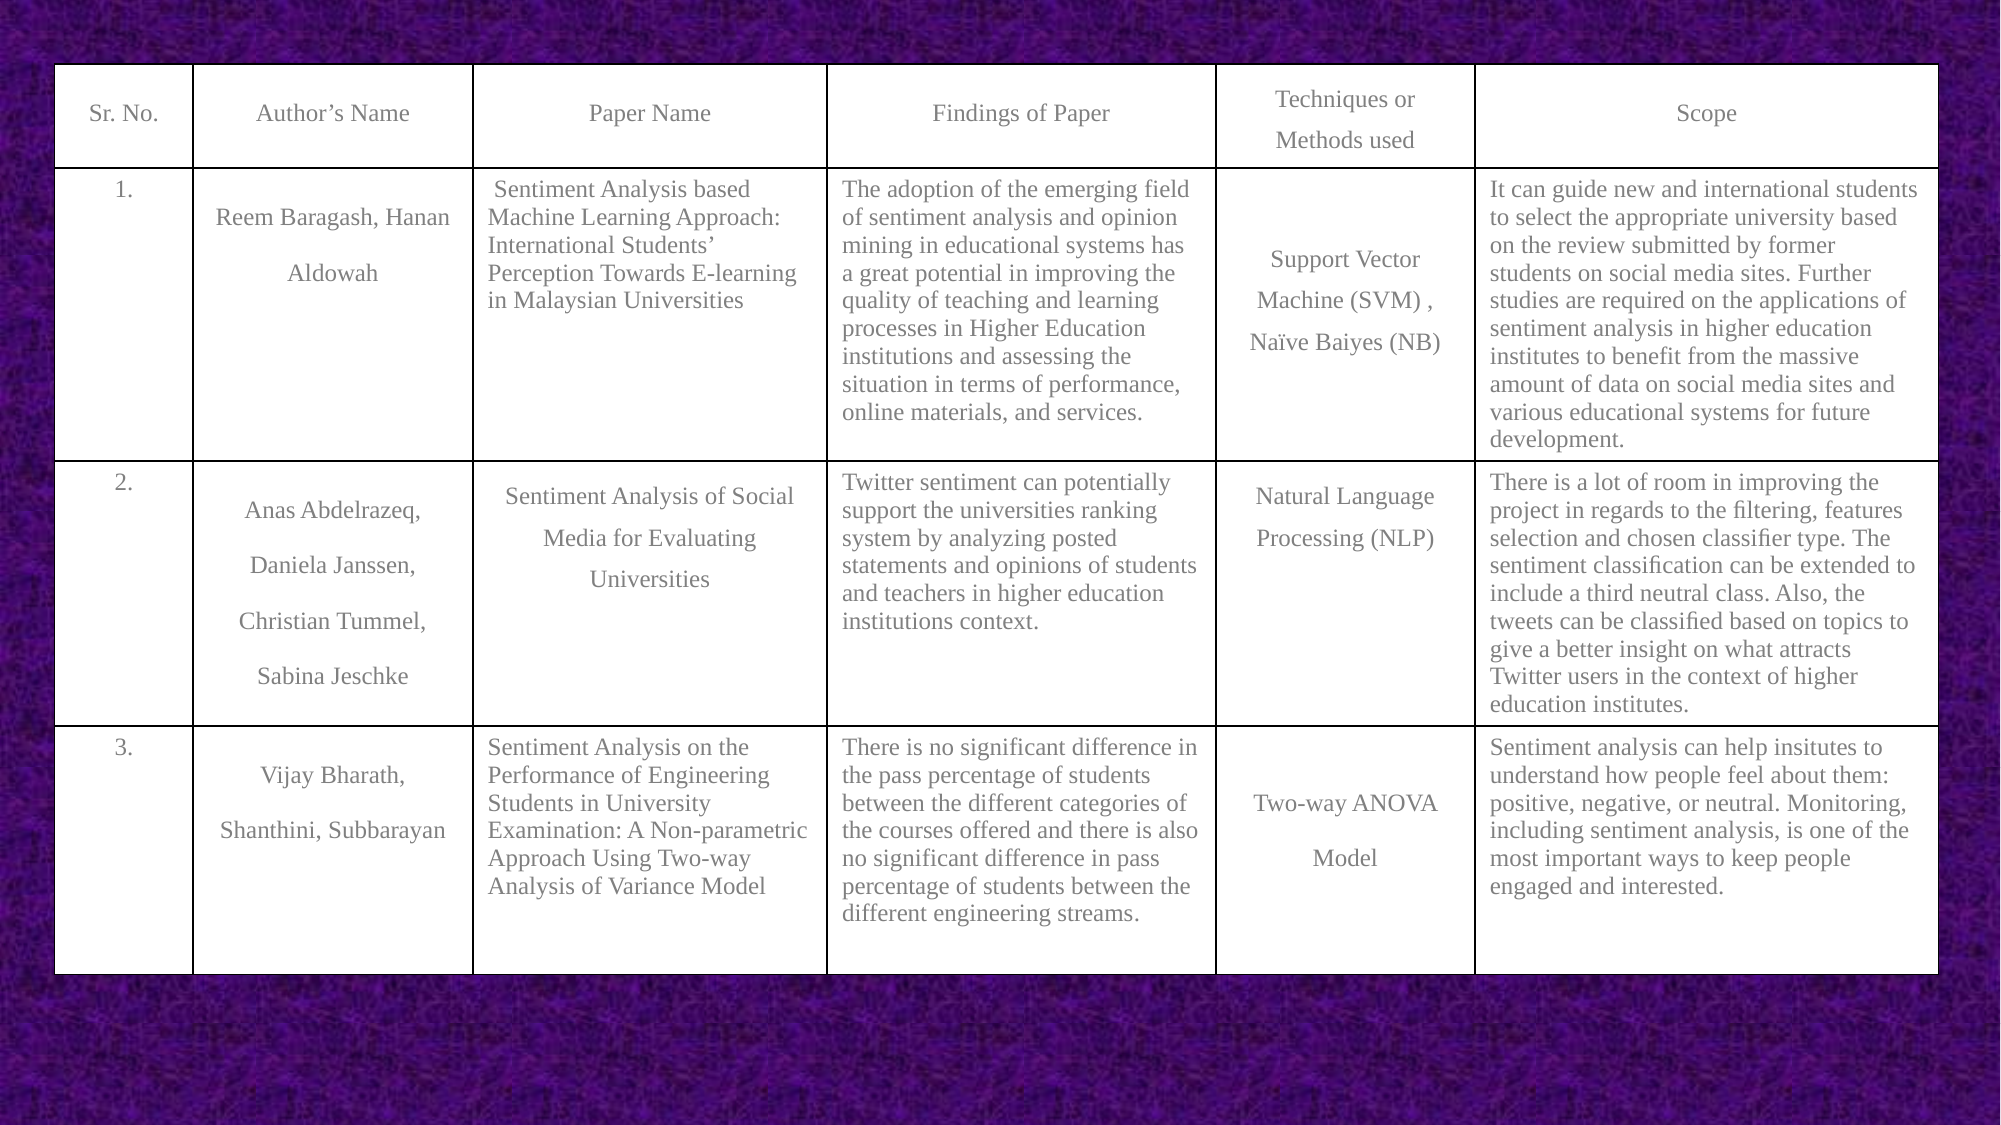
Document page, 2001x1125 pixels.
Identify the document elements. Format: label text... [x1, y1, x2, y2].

table_header Scope [1476, 65, 1938, 167]
table_cell Sentiment Analysis based Machine Learning Approach: International Students’ Perception Towards E-learning in Malaysian Universities [474, 169, 826, 460]
table_cell Reem Baragash, Hanan Aldowah [194, 169, 472, 460]
picture [0, 0, 2001, 1125]
table_cell Sentiment analysis can help insitutes to understand how people feel about them: positive, negative, or neutral. Monitoring, including sentiment analysis, is one of the most important ways to keep people engaged and interested. [1476, 727, 1938, 974]
table_cell The adoption of the emerging field of sentiment analysis and opinion mining in educational systems has a great potential in improving the quality of teaching and learning processes in Higher Education institutions and assessing the situation in terms of performance, online materials, and services. [828, 169, 1215, 460]
table_cell Vijay Bharath, Shanthini, Subbarayan [194, 727, 472, 974]
table_cell Sentiment Analysis of Social Media for Evaluating Universities [474, 462, 826, 725]
table_header Paper Name [474, 65, 826, 167]
table_header Author’s Name [194, 65, 472, 167]
table_cell 2. [55, 462, 192, 725]
table_header Techniques or Methods used [1217, 65, 1474, 167]
table_cell It can guide new and international students to select the appropriate university based on the review submitted by former students on social media sites. Further studies are required on the applications of sentiment analysis in higher education institutes to benefit from the massive amount of data on social media sites and various educational systems for future development. [1476, 169, 1938, 460]
table_header Sr. No. [55, 65, 192, 167]
table_cell Two-way ANOVA Model [1217, 727, 1474, 974]
table_cell Support Vector Machine (SVM) , Naïve Baiyes (NB) [1217, 169, 1474, 460]
table_cell Twitter sentiment can potentially support the universities ranking system by analyzing posted statements and opinions of students and teachers in higher education institutions context. [828, 462, 1215, 725]
table_cell Anas Abdelrazeq, Daniela Janssen, Christian Tummel, Sabina Jeschke [194, 462, 472, 725]
table_cell 3. [55, 727, 192, 974]
table_cell There is no significant difference in the pass percentage of students between the different categories of the courses offered and there is also no significant difference in pass percentage of students between the different engineering streams. [828, 727, 1215, 974]
table_cell Sentiment Analysis on the Performance of Engineering Students in University Examination: A Non-parametric Approach Using Two-way Analysis of Variance Model [474, 727, 826, 974]
table_cell Natural Language Processing (NLP) [1217, 462, 1474, 725]
table_cell 1. [55, 169, 192, 460]
table_cell There is a lot of room in improving the project in regards to the ﬁltering, features selection and chosen classiﬁer type. The sentiment classiﬁcation can be extended to include a third neutral class. Also, the tweets can be classiﬁed based on topics to give a better insight on what attracts Twitter users in the context of higher education institutes. [1476, 462, 1938, 725]
table_header Findings of Paper [828, 65, 1215, 167]
